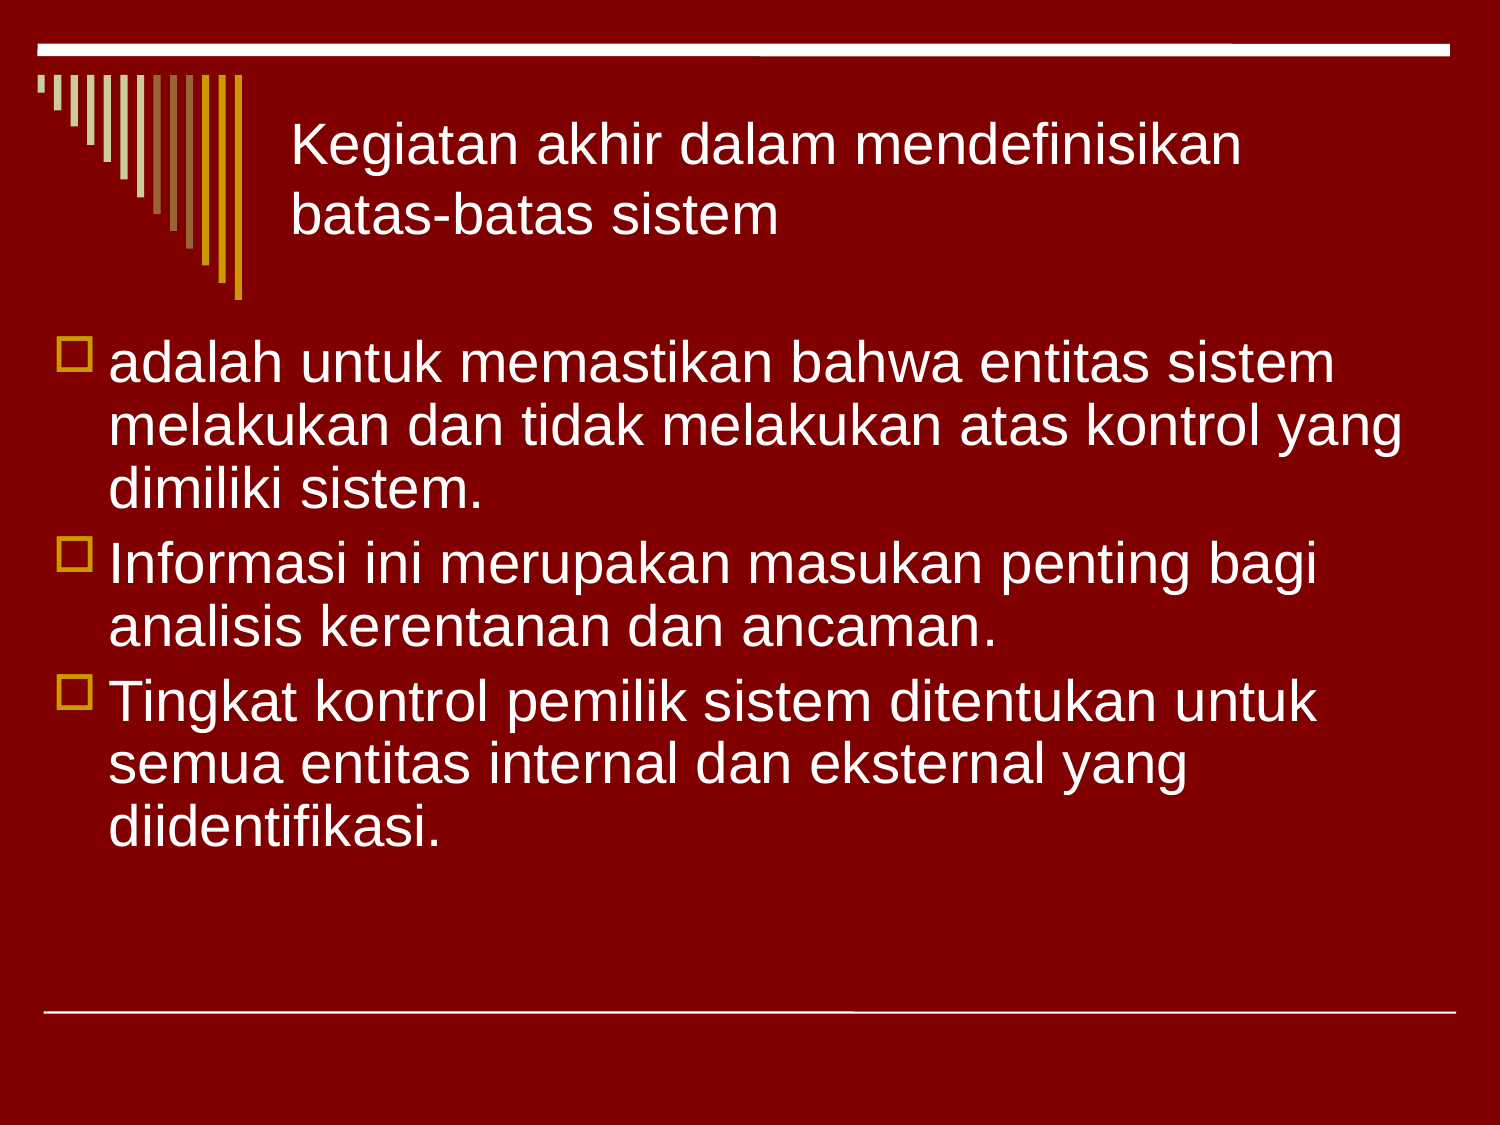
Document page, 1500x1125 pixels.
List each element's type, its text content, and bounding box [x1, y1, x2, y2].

title Kegiatan akhir dalam mendefinisikan batas-batas sistem [275, 125, 1425, 324]
list adalah untuk memastikan bahwa entitas sistem melakukan dan tidak melakukan atas kontrol yang dimiliki sistem. Informasi ini merupakan masukan penting bagi analisis kerentanan dan ancaman. Tingkat kontrol pemilik sistem ditentukan untuk semua entitas internal dan eksternal yang diidentifikasi. [37, 324, 1463, 1000]
